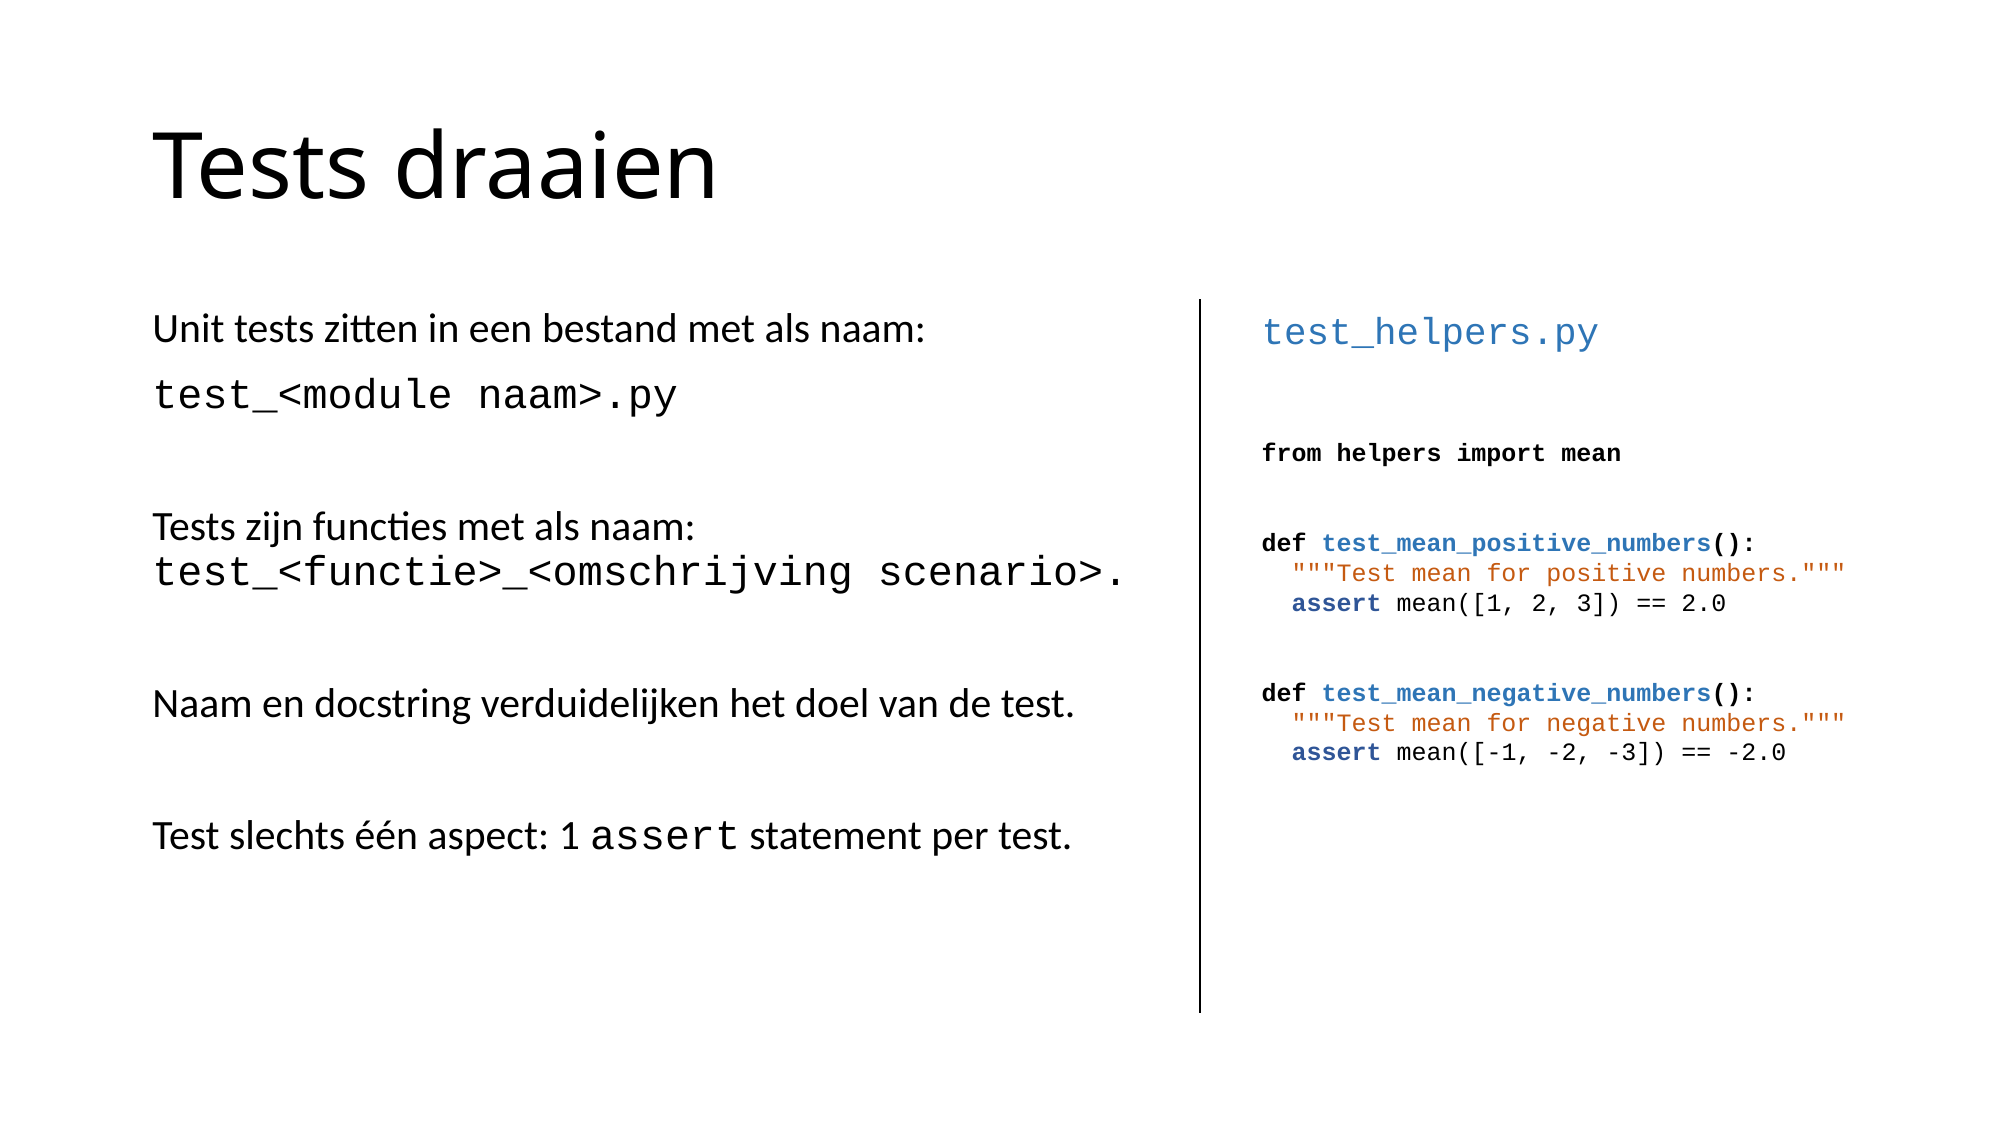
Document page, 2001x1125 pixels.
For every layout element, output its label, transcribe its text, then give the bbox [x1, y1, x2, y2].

text_box test_helpers.py [1246, 299, 1951, 360]
title Tests draaien [137, 59, 1863, 278]
list Unit tests zitten in een bestand met als naam: test_<module naam>.py Tests zijn functies met als naam: test_<functie>_<omschrijving scenario>. Naam en docstring verduidelijken het doel van de test. Test slechts één aspect: 1 assert statement per test. [137, 299, 1166, 1014]
text_box from helpers import mean def test_mean_positive_numbers(): """Test mean for positive numbers.""" assert mean([1, 2, 3]) == 2.0 def test_mean_negative_numbers(): """Test mean for negative numbers.""" assert mean([-1, -2, -3]) == -2.0 [1246, 429, 1951, 1014]
